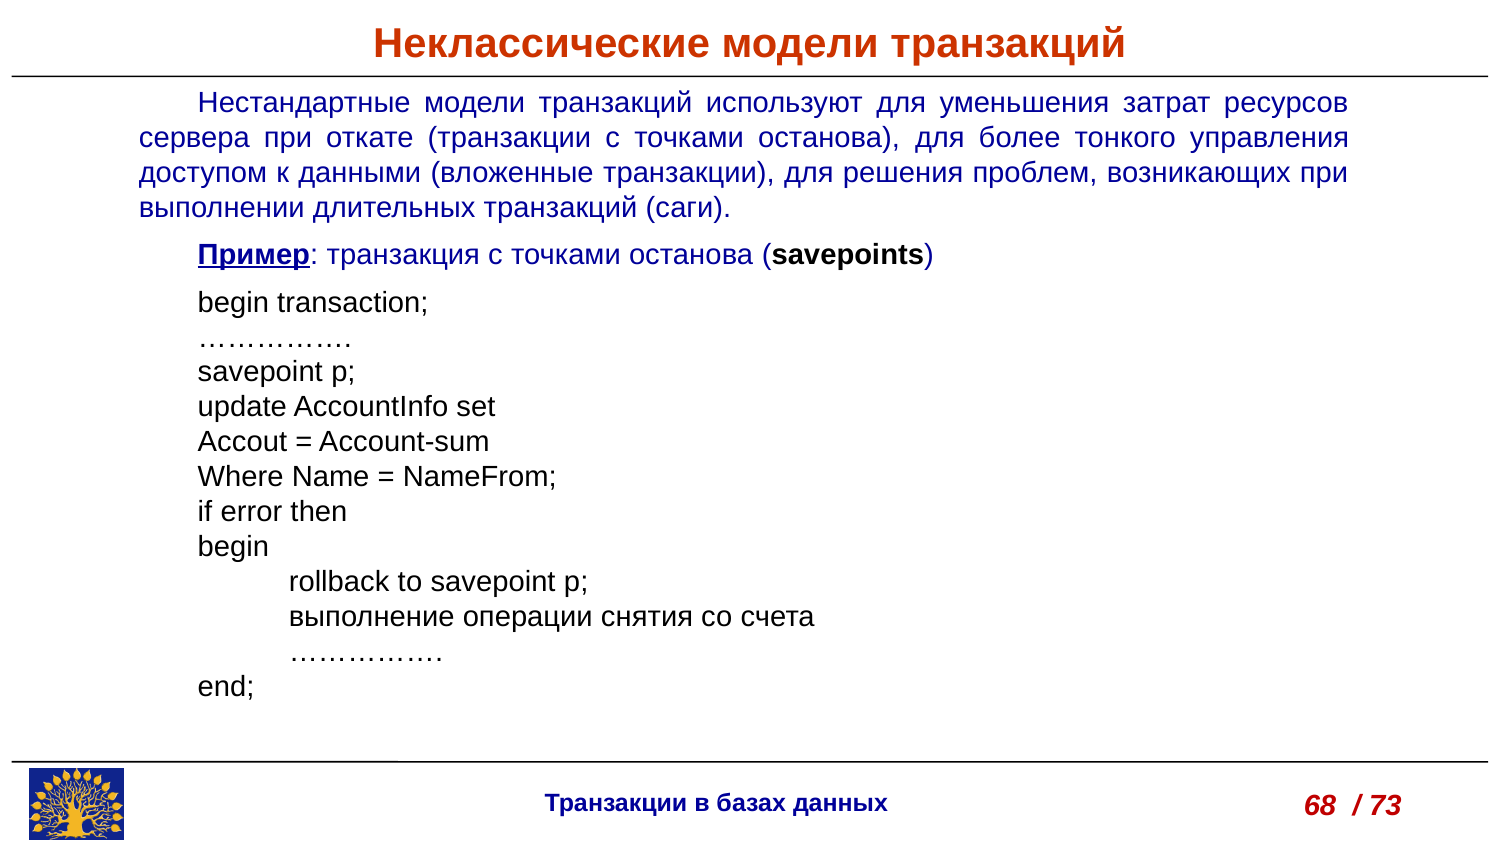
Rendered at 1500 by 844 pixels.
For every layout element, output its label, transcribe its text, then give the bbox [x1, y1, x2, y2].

text_box Неклассические модели транзакций [0, 8, 1500, 76]
picture [29, 768, 124, 840]
text_box Нестандартные модели транзакций используют для уменьшения затрат ресурсов сервера при откате (транзакции с точками останова), для более тонкого управления доступом к данными (вложенные транзакции), для решения проблем, возникающих при выполнении длительных транзакций (саги). Пример: транзакция с точками останова (savepoints) begin transaction; ……………. savepoint p; update AccountInfo set Accout = Account-sum Where Name = NameFrom; if error then begin rollback to savepoint p; выполнение операции снятия со счета ……………. end; [123, 75, 1365, 710]
